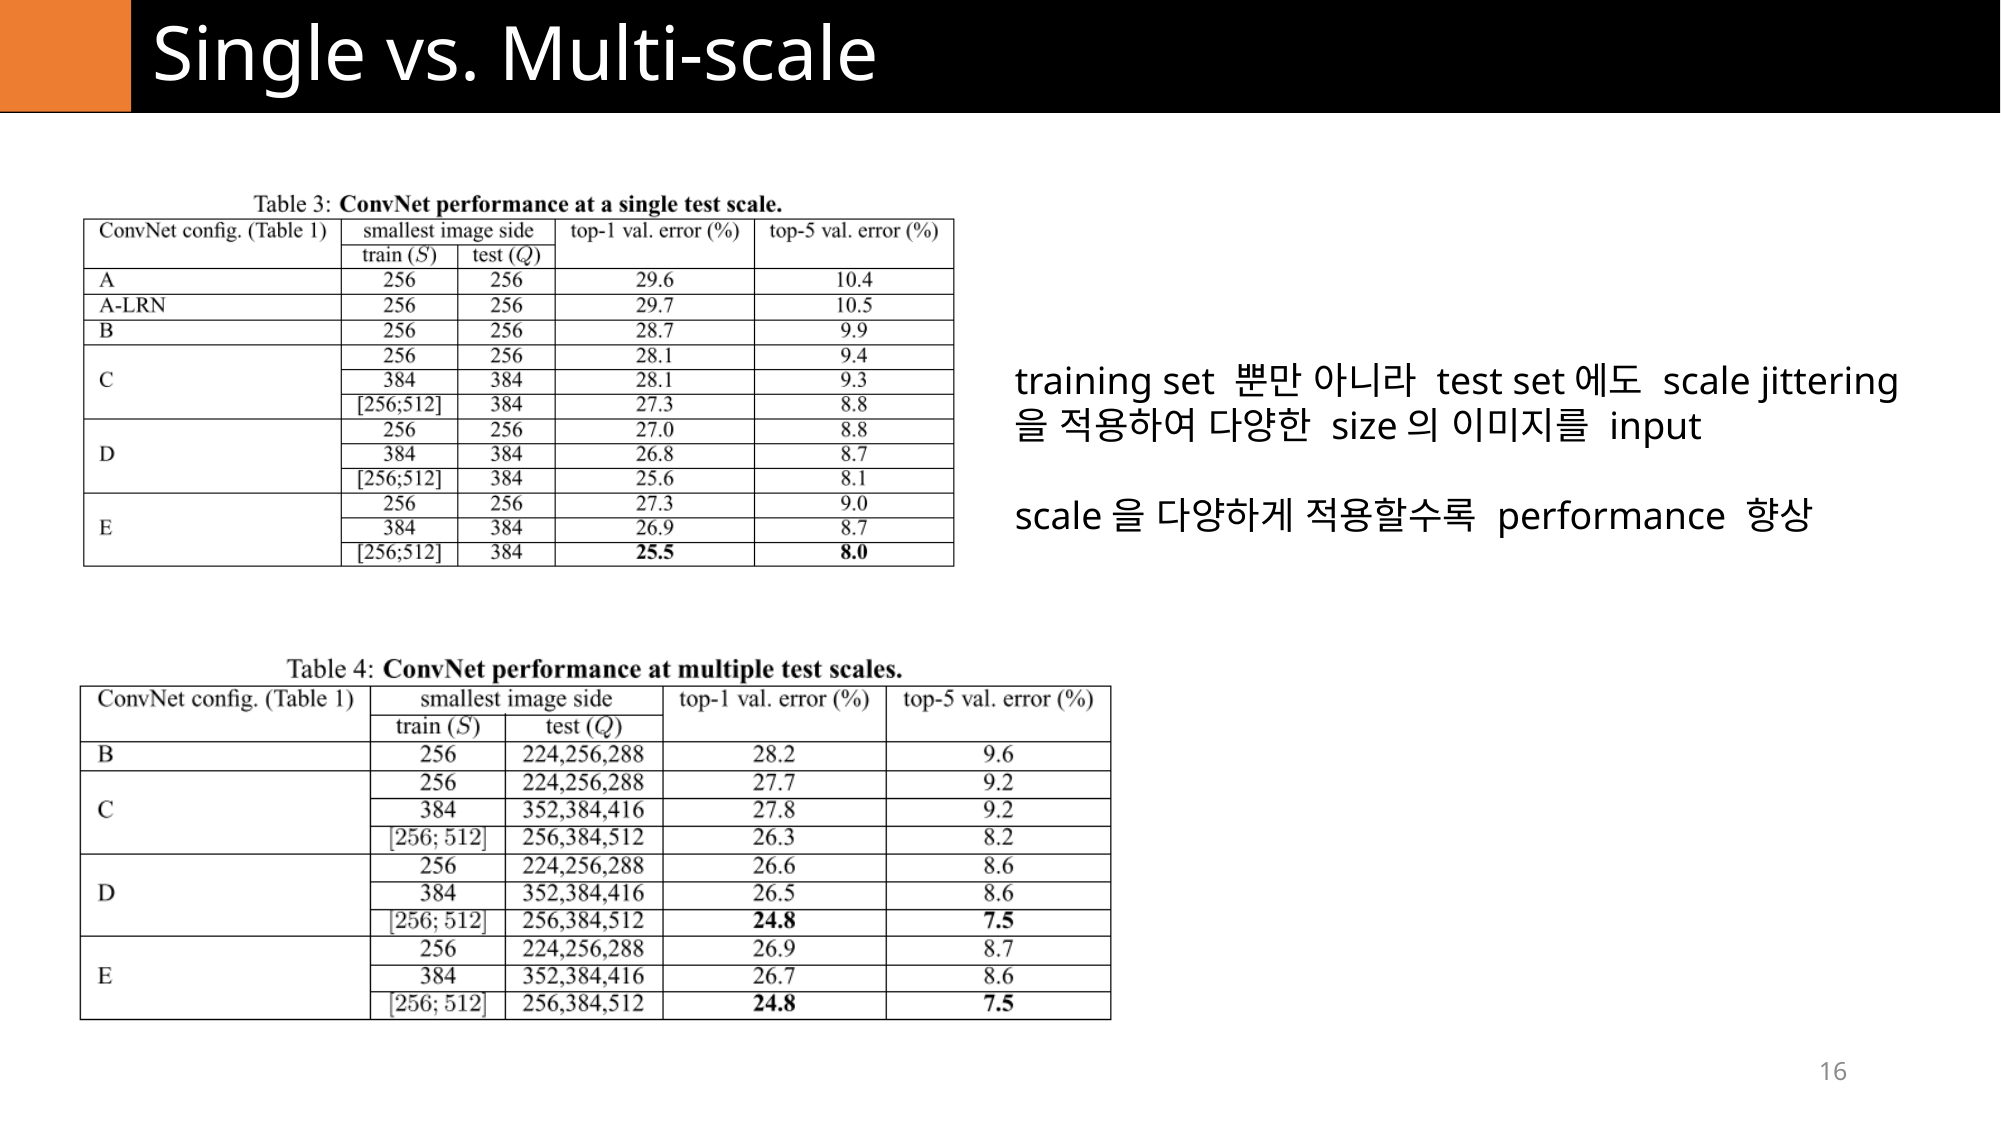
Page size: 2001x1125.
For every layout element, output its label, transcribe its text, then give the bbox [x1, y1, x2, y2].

picture [62, 186, 969, 578]
text_box training set 뿐만 아니라 test set에도 scale jittering을 적용하여 다양한 size의 이미지를 input scale을 다양하게 적용할수록 performance 향상 [999, 349, 1947, 590]
picture [41, 644, 1133, 1043]
title Single vs. Multi-scale [137, 0, 2000, 112]
slide_number 16 [1412, 1042, 1863, 1103]
